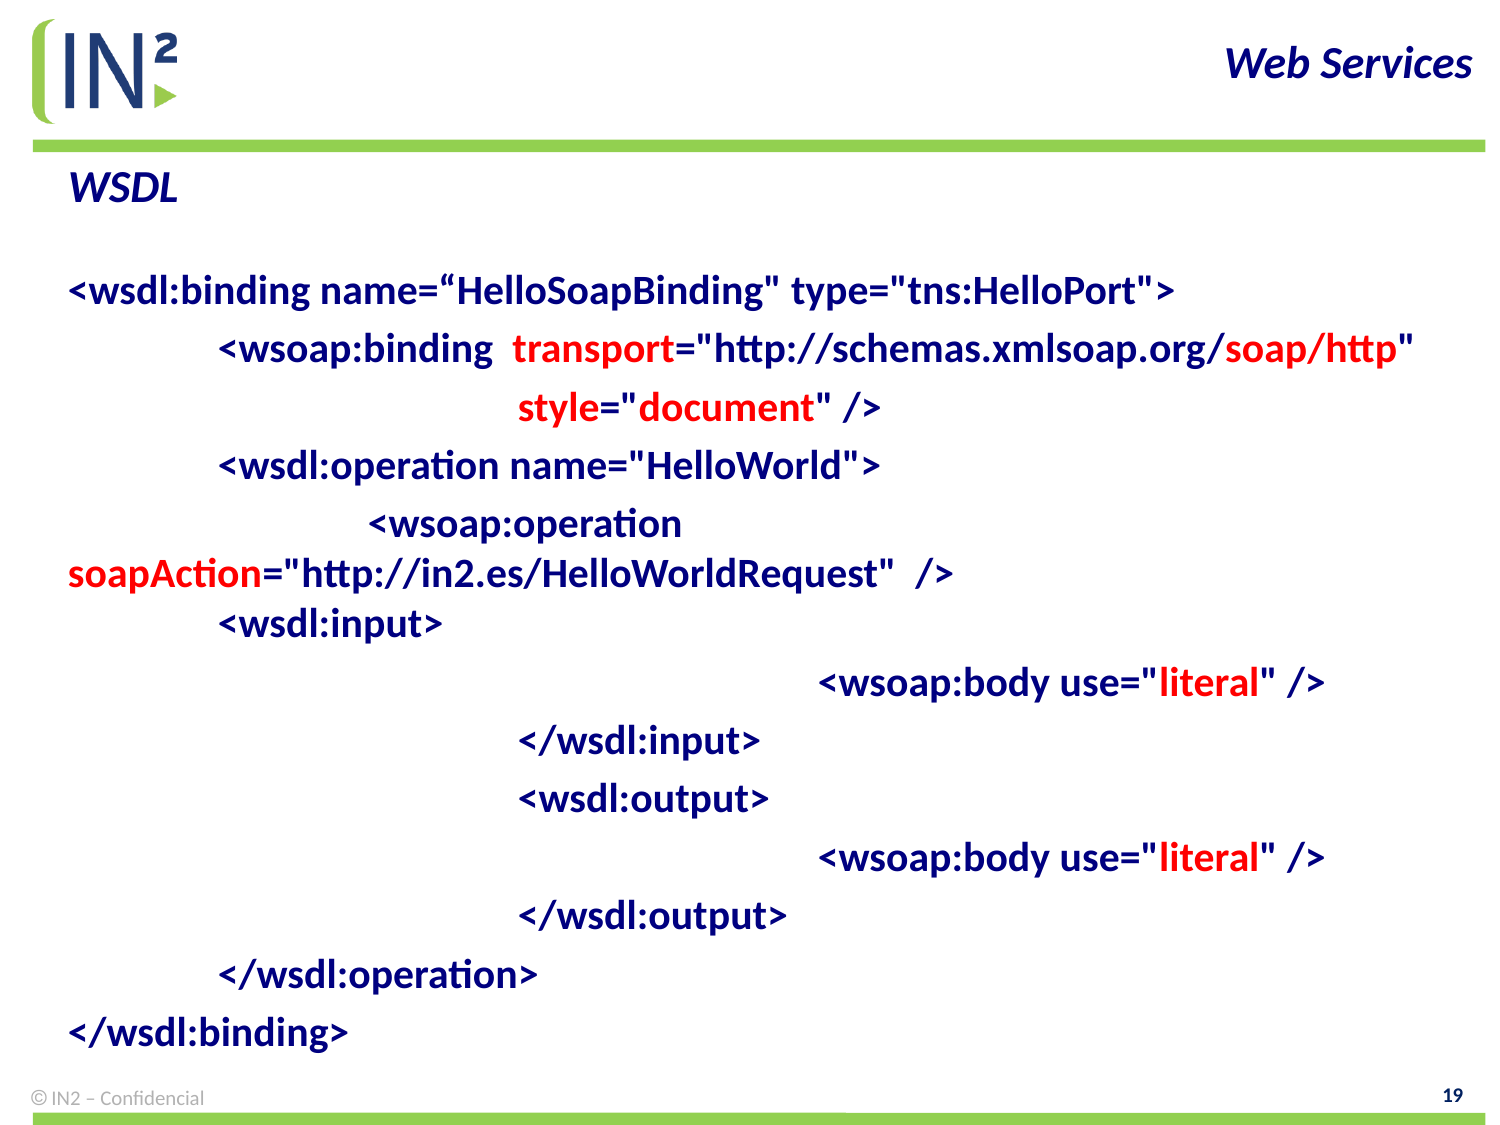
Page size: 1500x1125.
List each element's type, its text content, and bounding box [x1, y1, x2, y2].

title WSDL [53, 148, 1459, 232]
text_box Web Services [849, 24, 1488, 95]
list <wsdl:binding name=“HelloSoapBinding" type="tns:HelloPort"> <wsoap:binding transport="http://schemas.xmlsoap.org/soap/http" style="document" /> <wsdl:operation name="HelloWorld"> <wsoap:operation soapAction="http://in2.es/HelloWorldRequest" /> <wsdl:input> <wsoap:body use="literal" /> </wsdl:input> <wsdl:output> <wsoap:body use="literal" /> </wsdl:output> </wsdl:operation> </wsdl:binding> [53, 255, 1459, 1070]
picture [32, 19, 177, 124]
